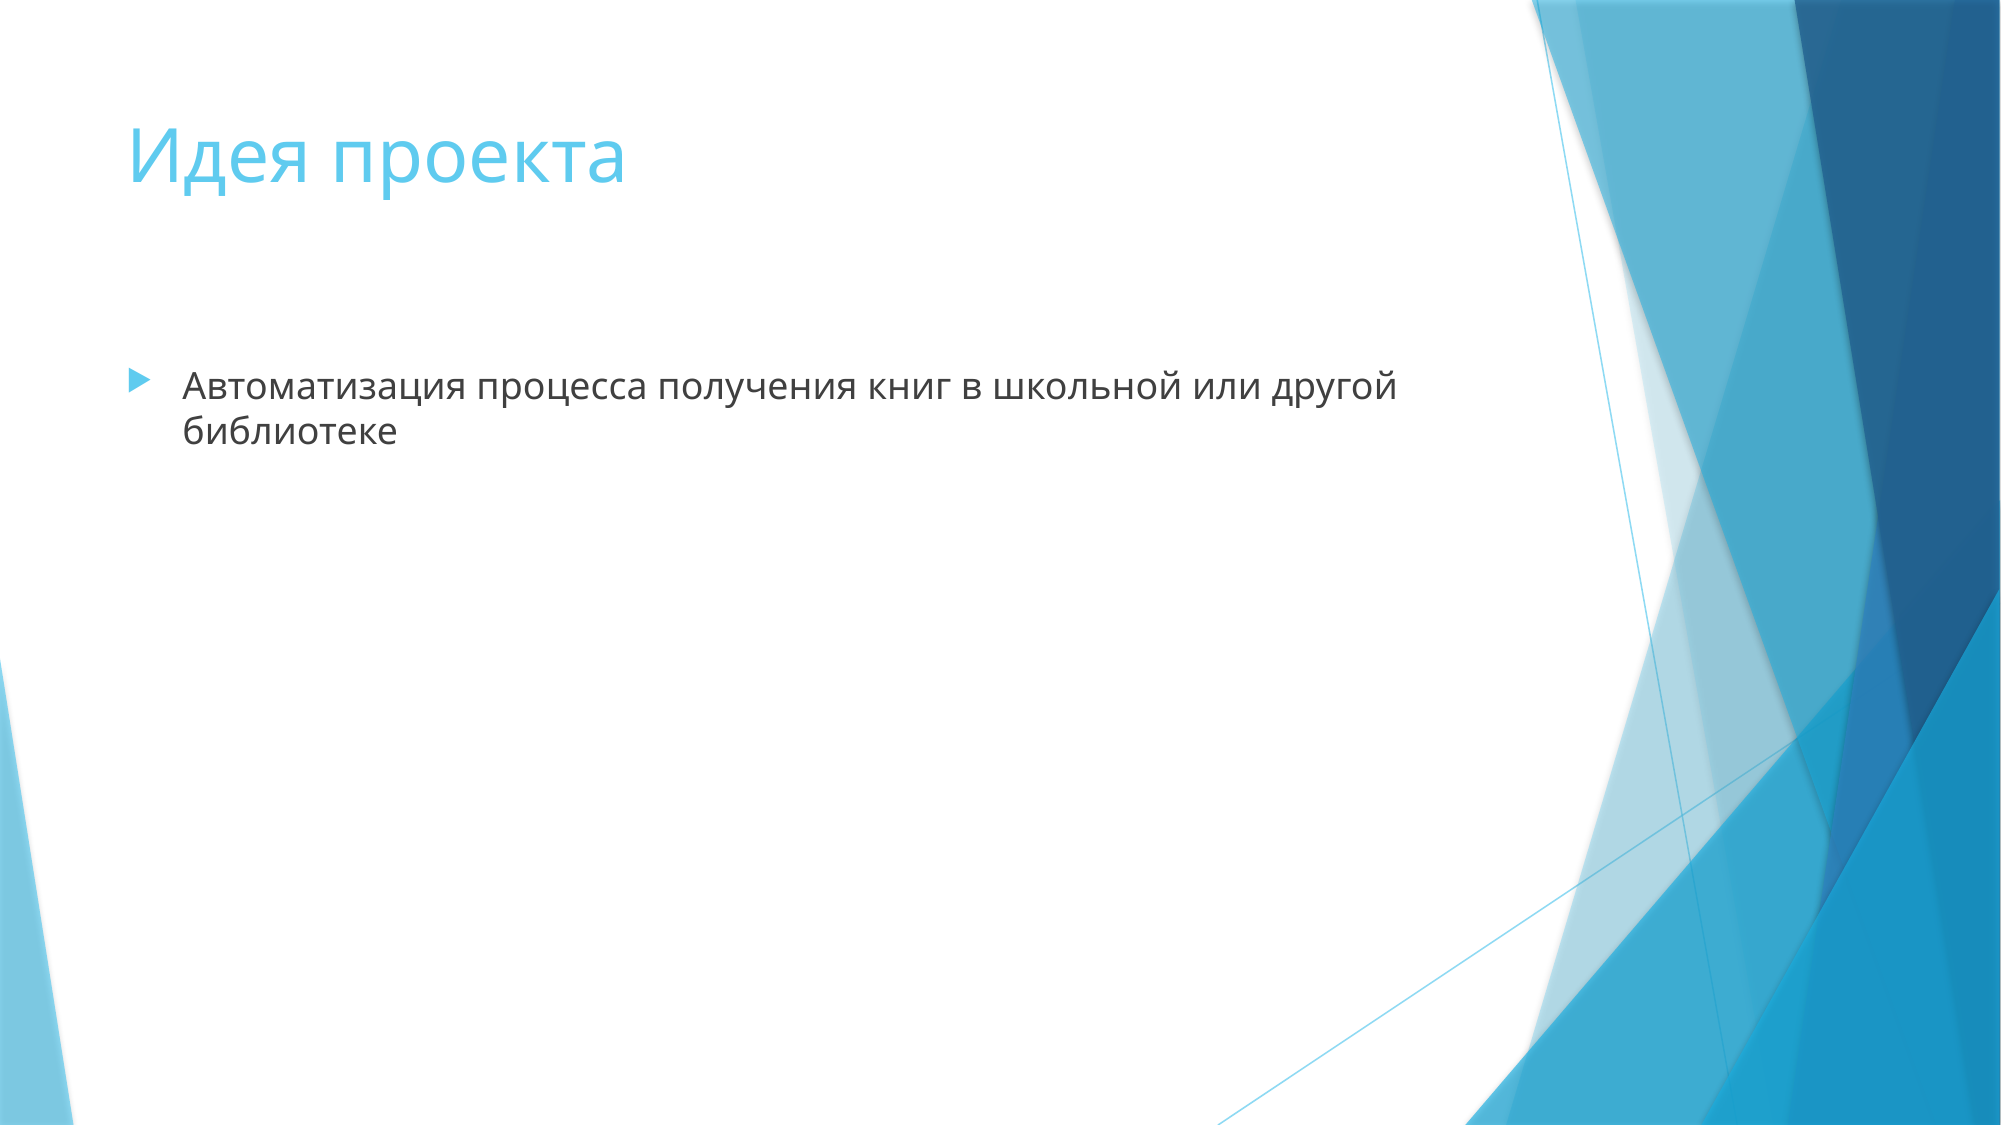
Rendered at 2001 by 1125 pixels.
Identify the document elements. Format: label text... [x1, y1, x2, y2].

title Идея проекта [111, 99, 1522, 317]
list Автоматизация процесса получения книг в школьной или другой библиотеке [111, 354, 1522, 992]
